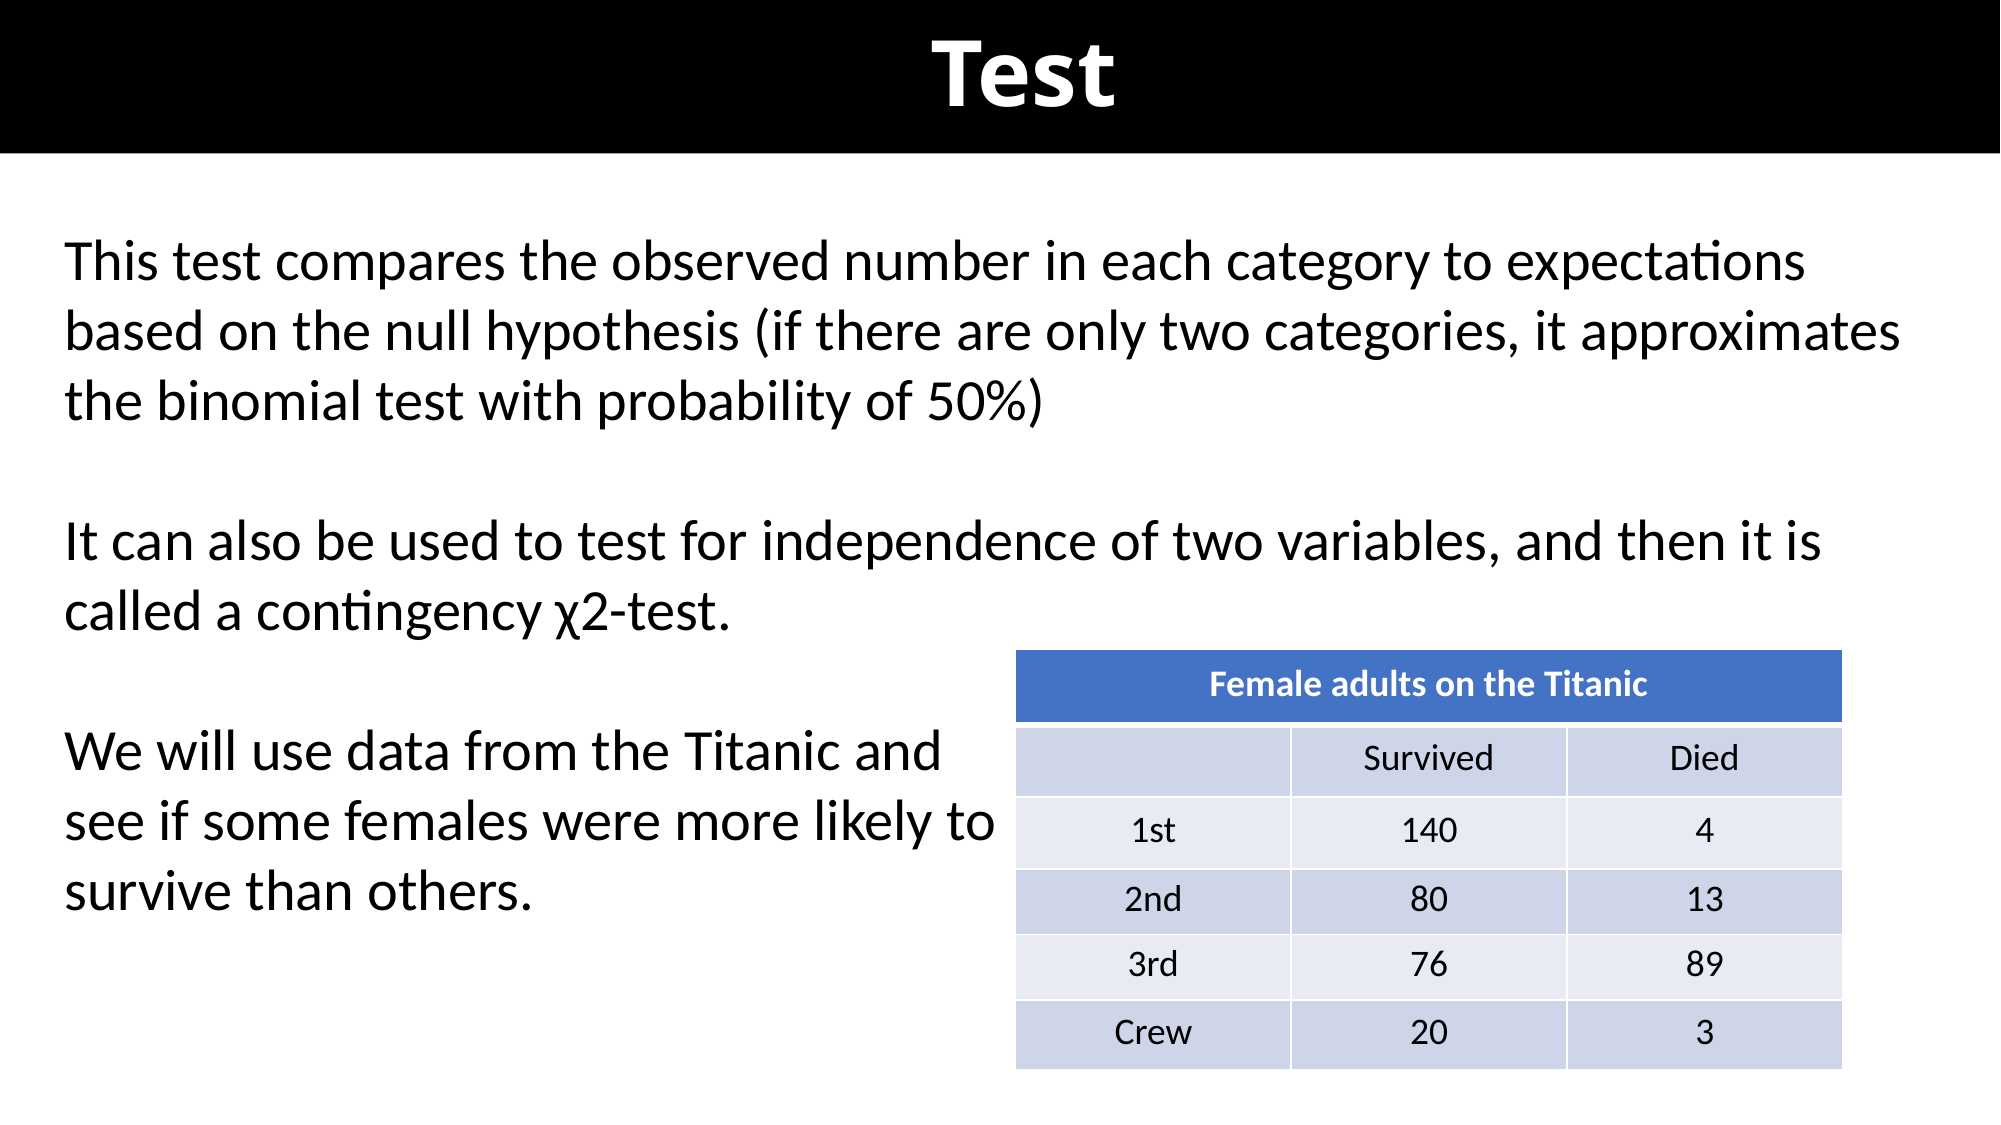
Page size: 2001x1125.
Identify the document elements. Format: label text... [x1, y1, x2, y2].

table_cell 89 [1568, 935, 1842, 999]
table_cell Died [1568, 728, 1842, 796]
table_cell 13 [1568, 870, 1842, 934]
table_header Female adults on the Titanic [1016, 650, 1842, 722]
table_cell 20 [1292, 1001, 1566, 1069]
table_cell 80 [1292, 870, 1566, 934]
table_cell Survived [1292, 728, 1566, 796]
table_cell 2nd [1016, 870, 1290, 934]
table_cell 3 [1568, 1001, 1842, 1069]
text_box This test compares the observed number in each category to expectations based on the null hypothesis (if there are only two categories, it approximates the binomial test with probability of 50%) It can also be used to test for independence of two variables, and then it is called a contingency χ2-test. We will use data from the Titanic and see if some females were more likely to survive than others. [49, 214, 1949, 930]
table_cell 3rd [1016, 935, 1290, 999]
table_cell [1016, 728, 1290, 796]
table_cell 76 [1292, 935, 1566, 999]
table_cell 1st [1016, 798, 1290, 868]
table_cell 4 [1568, 798, 1842, 868]
table_cell 140 [1292, 798, 1566, 868]
table_cell Crew [1016, 1001, 1290, 1069]
